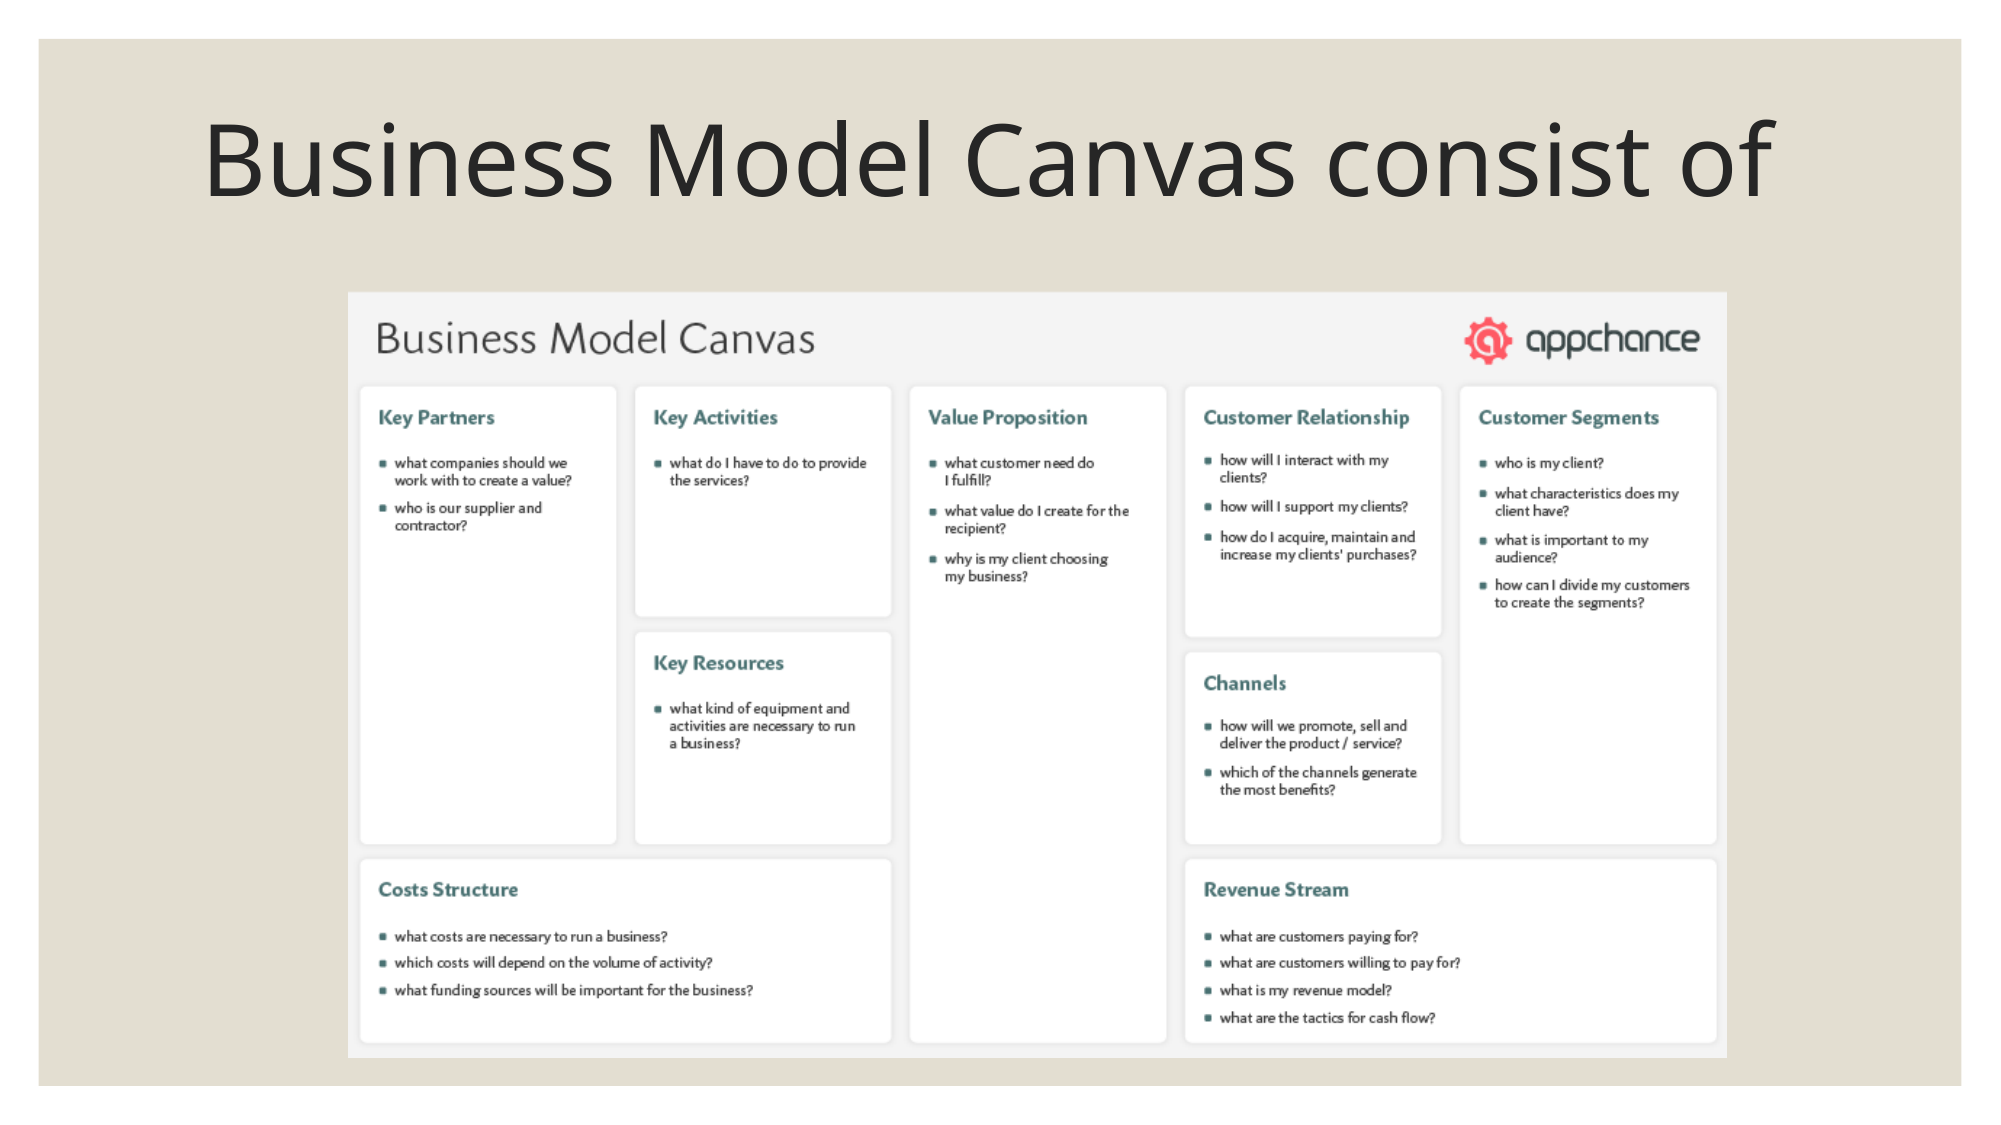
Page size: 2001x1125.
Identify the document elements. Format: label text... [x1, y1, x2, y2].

title Business Model Canvas consist of [186, 75, 1850, 253]
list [347, 291, 1727, 1058]
